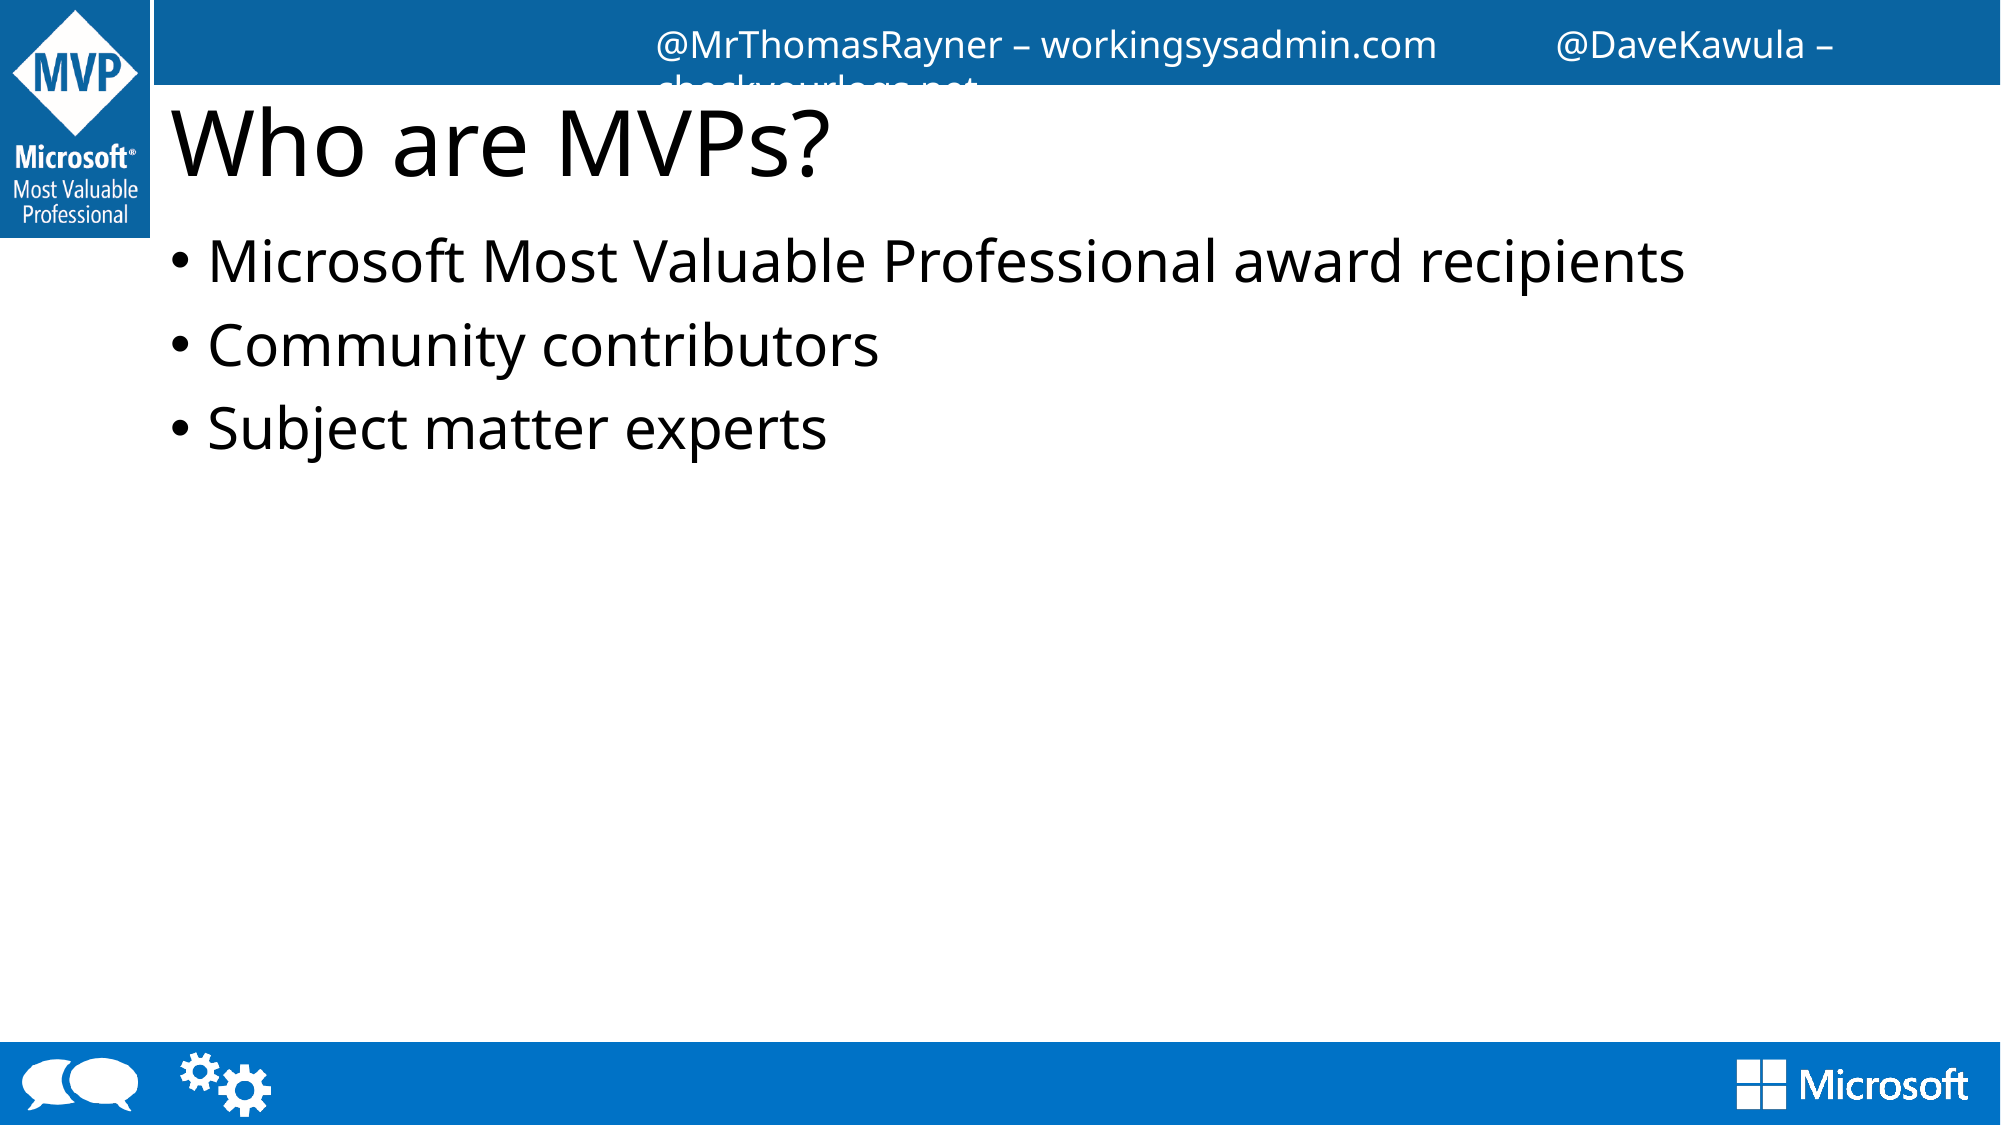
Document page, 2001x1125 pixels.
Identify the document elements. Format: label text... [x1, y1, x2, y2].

picture [180, 1039, 271, 1125]
picture [1704, 1029, 2000, 1125]
list Microsoft Most Valuable Professional award recipients Community contributors Subject matter experts [155, 224, 1863, 939]
title Who are MVPs? [155, 90, 1863, 224]
picture [0, 0, 150, 238]
picture [22, 1026, 138, 1125]
